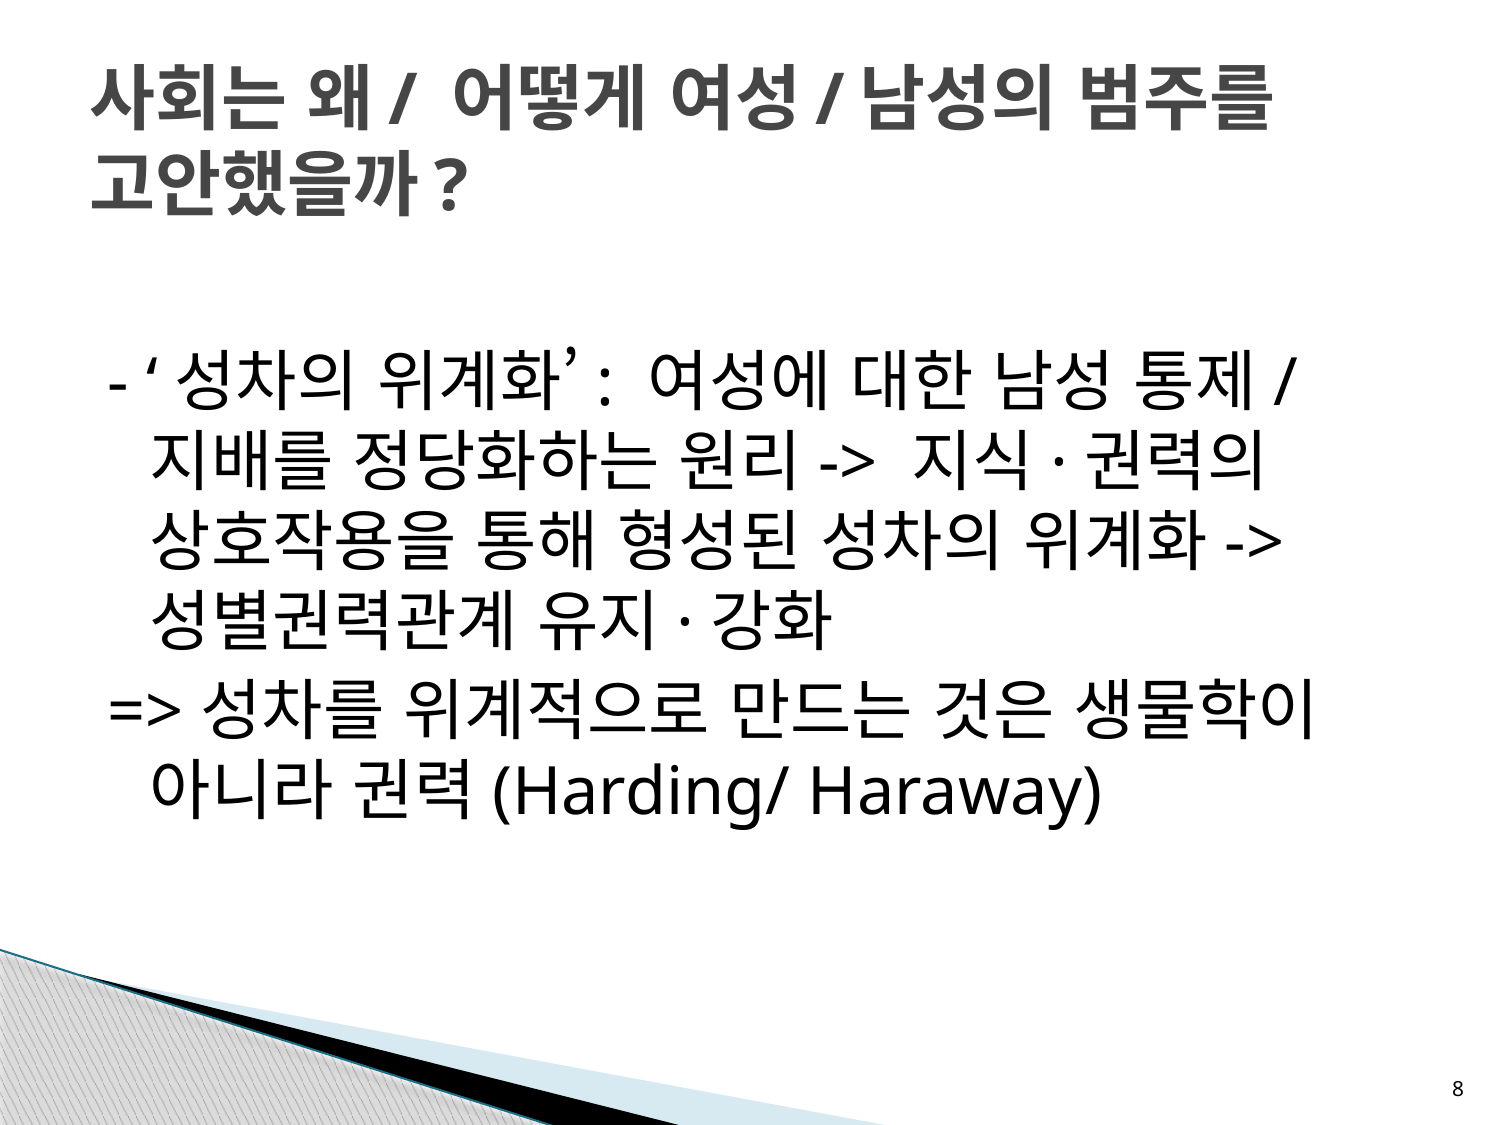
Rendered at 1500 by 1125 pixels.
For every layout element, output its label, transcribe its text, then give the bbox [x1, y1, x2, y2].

slide_number 8 [1418, 1051, 1479, 1112]
title 사회는 왜/ 어떻게 여성/남성의 범주를 고안했을까? [75, 45, 1425, 233]
list - ‘성차의 위계화’: 여성에 대한 남성 통제/지배를 정당화하는 원리-> 지식·권력의 상호작용을 통해 형성된 성차의 위계화-> 성별권력관계 유지·강화 =>성차를 위계적으로 만드는 것은 생물학이 아니라 권력(Harding/ Haraway) [75, 243, 1425, 986]
